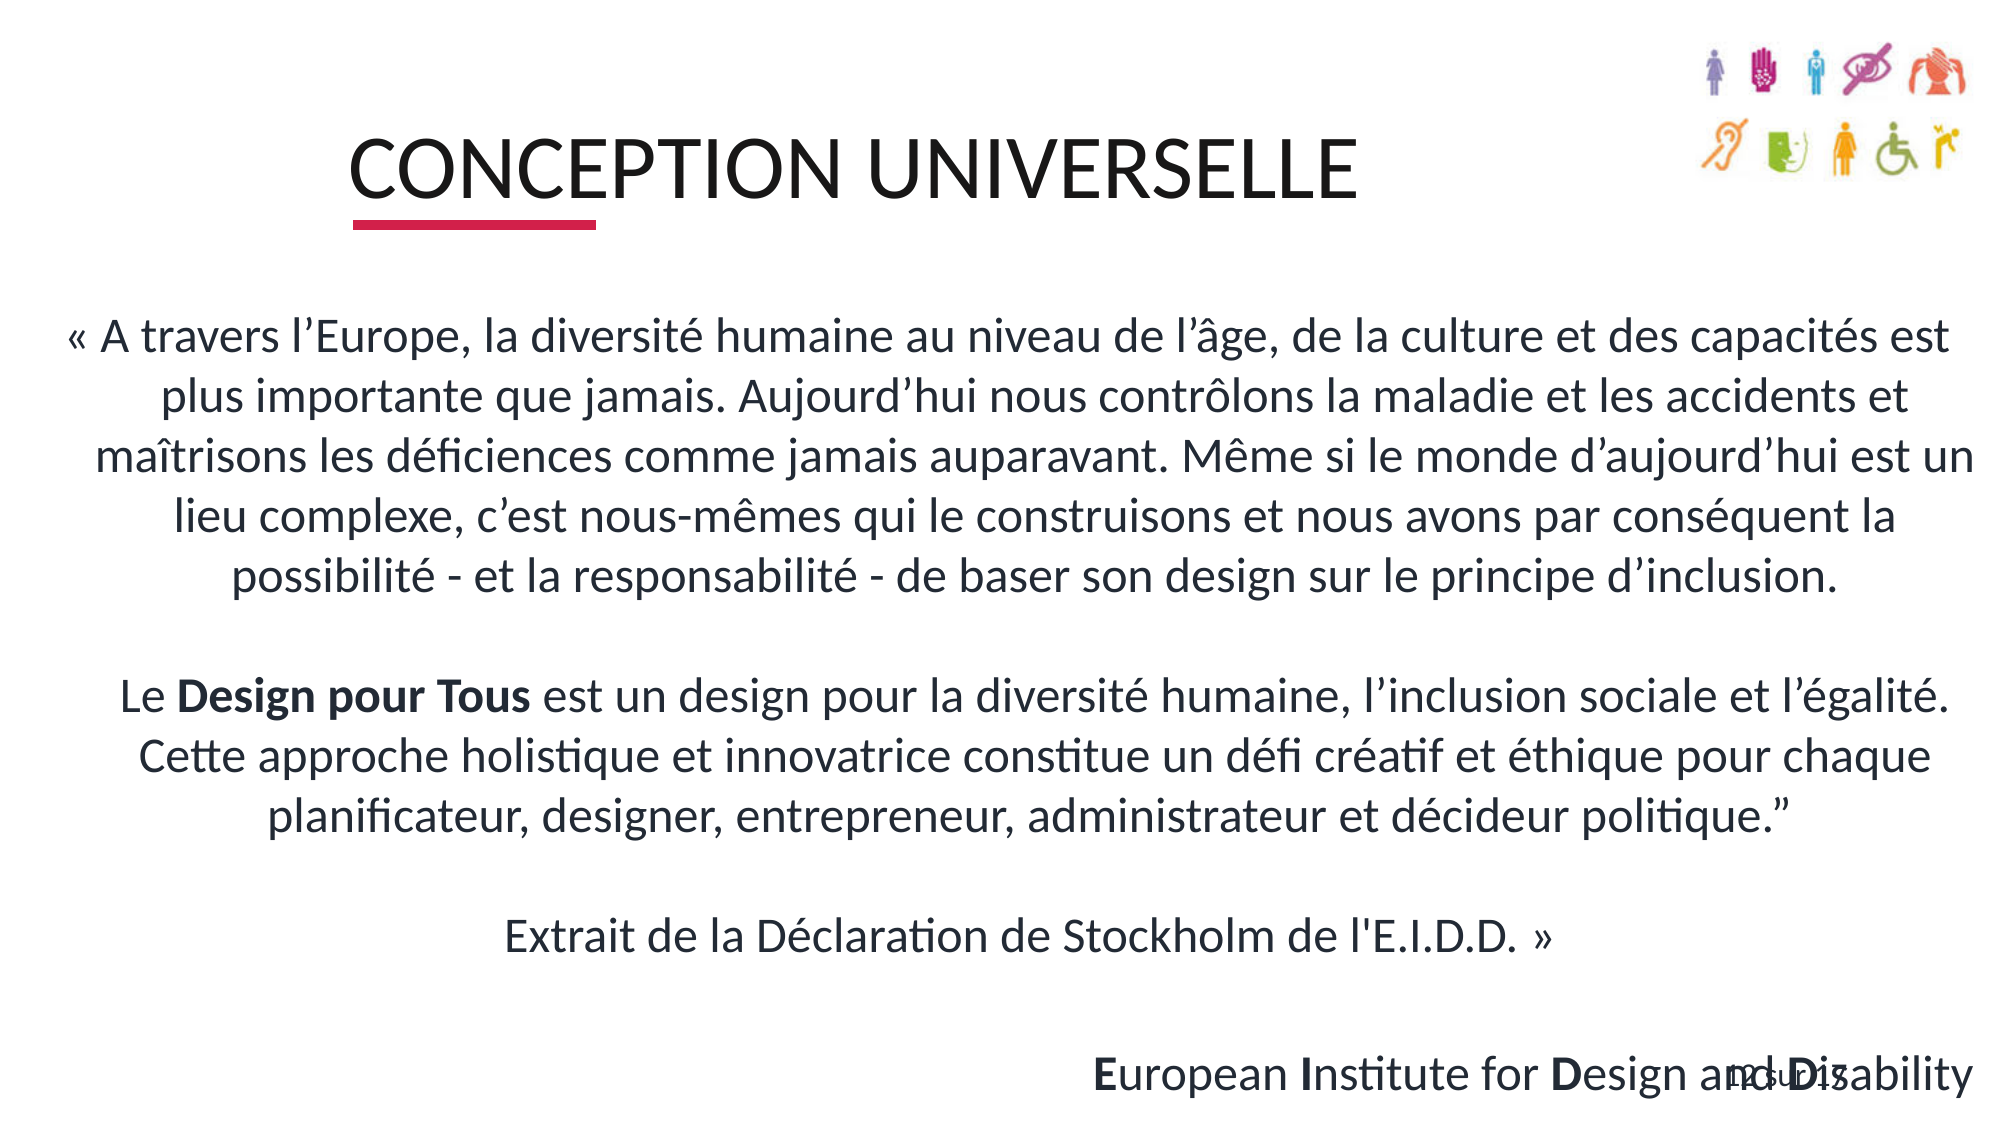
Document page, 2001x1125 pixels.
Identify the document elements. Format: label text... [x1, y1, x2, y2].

title CONCEPTION UNIVERSELLE [333, 59, 1863, 278]
text_box « A travers l’Europe, la diversité humaine au niveau de l’âge, de la culture et des capacités est plus importante que jamais. Aujourd’hui nous contrôlons la maladie et les accidents et maîtrisons les déficiences comme jamais auparavant. Même si le monde d’aujourd’hui est un lieu complexe, c’est nous-mêmes qui le construisons et nous avons par conséquent la possibilité - et la responsabilité - de baser son design sur le principe d’inclusion. Le Design pour Tous est un design pour la diversité humaine, l’inclusion sociale et l’égalité. Cette approche holistique et innovatrice constitue un défi créatif et éthique pour chaque planificateur, designer, entrepreneur, administrateur et décideur politique.” Extrait de la Déclaration de Stockholm de l'E.I.D.D. » European Institute for Design and Disability [15, 294, 2000, 1026]
picture [1684, 0, 1984, 218]
slide_number 12 sur 17 [1412, 1042, 1863, 1103]
